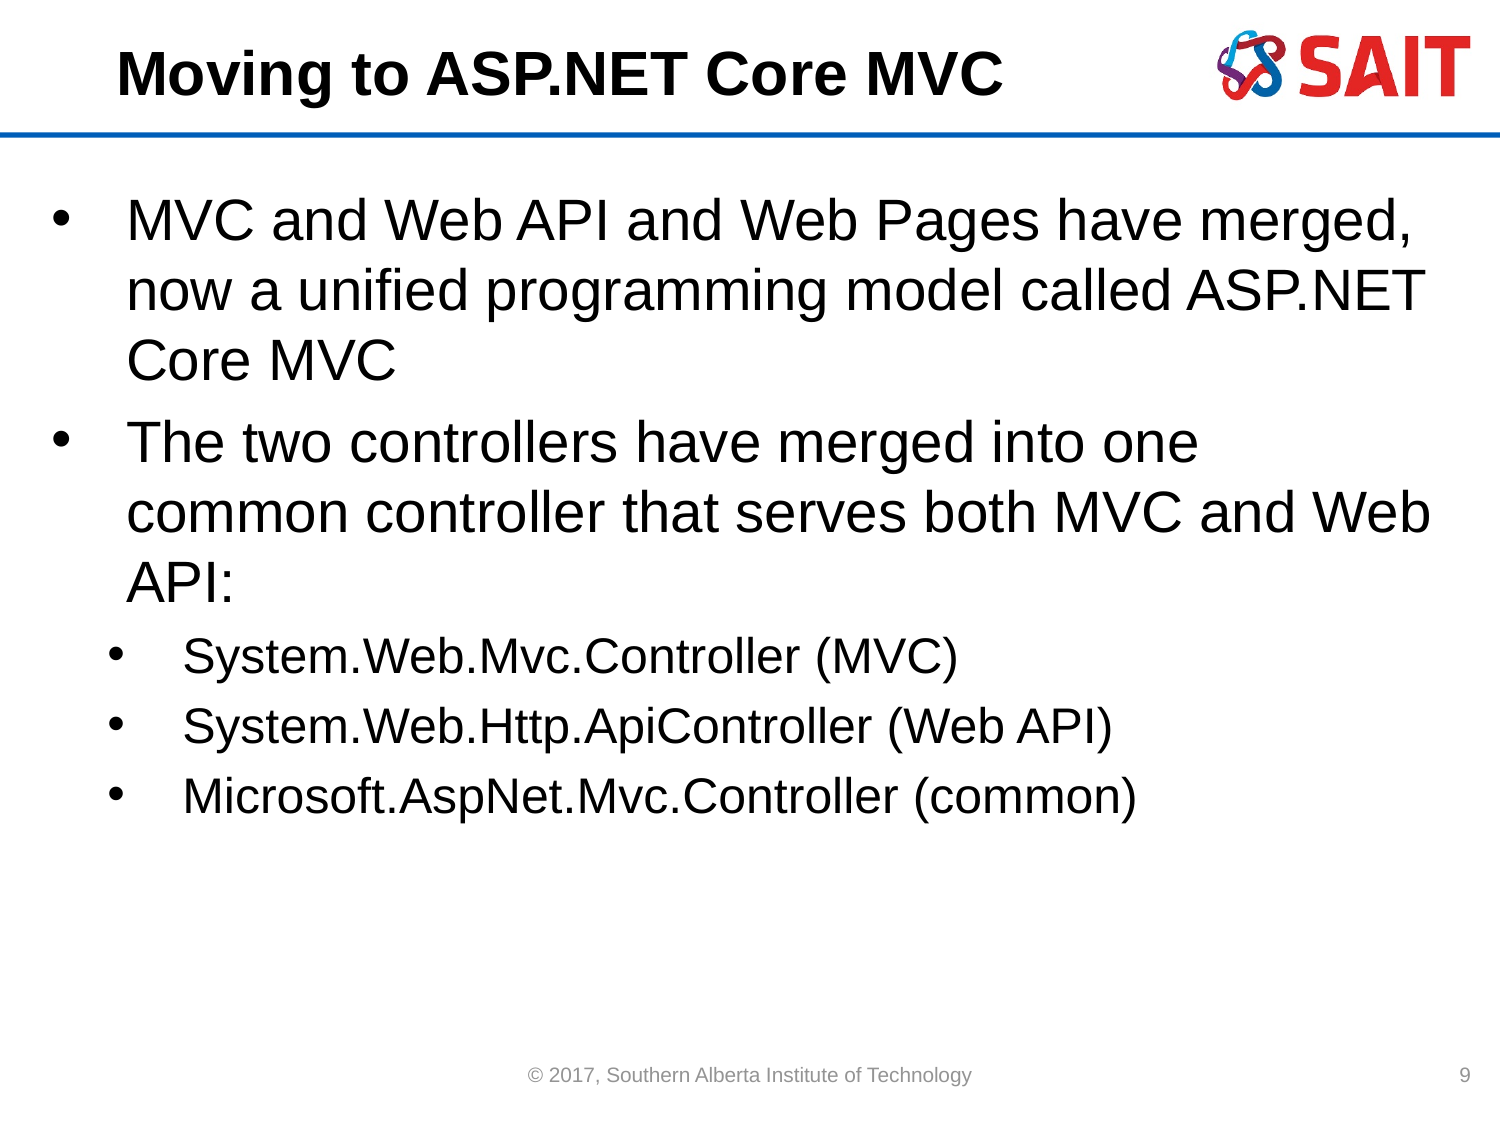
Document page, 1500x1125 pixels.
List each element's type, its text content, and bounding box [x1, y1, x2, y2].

picture [1187, 0, 1500, 130]
list MVC and Web API and Web Pages have merged, now a unified programming model called ASP.NET Core MVC The two controllers have merged into one common controller that serves both MVC and Web API: System.Web.Mvc.Controller (MVC) System.Web.Http.ApiController (Web API) Microsoft.AspNet.Mvc.Controller (common) [36, 174, 1456, 1042]
title Moving to ASP.NET Core MVC [101, 25, 1200, 129]
